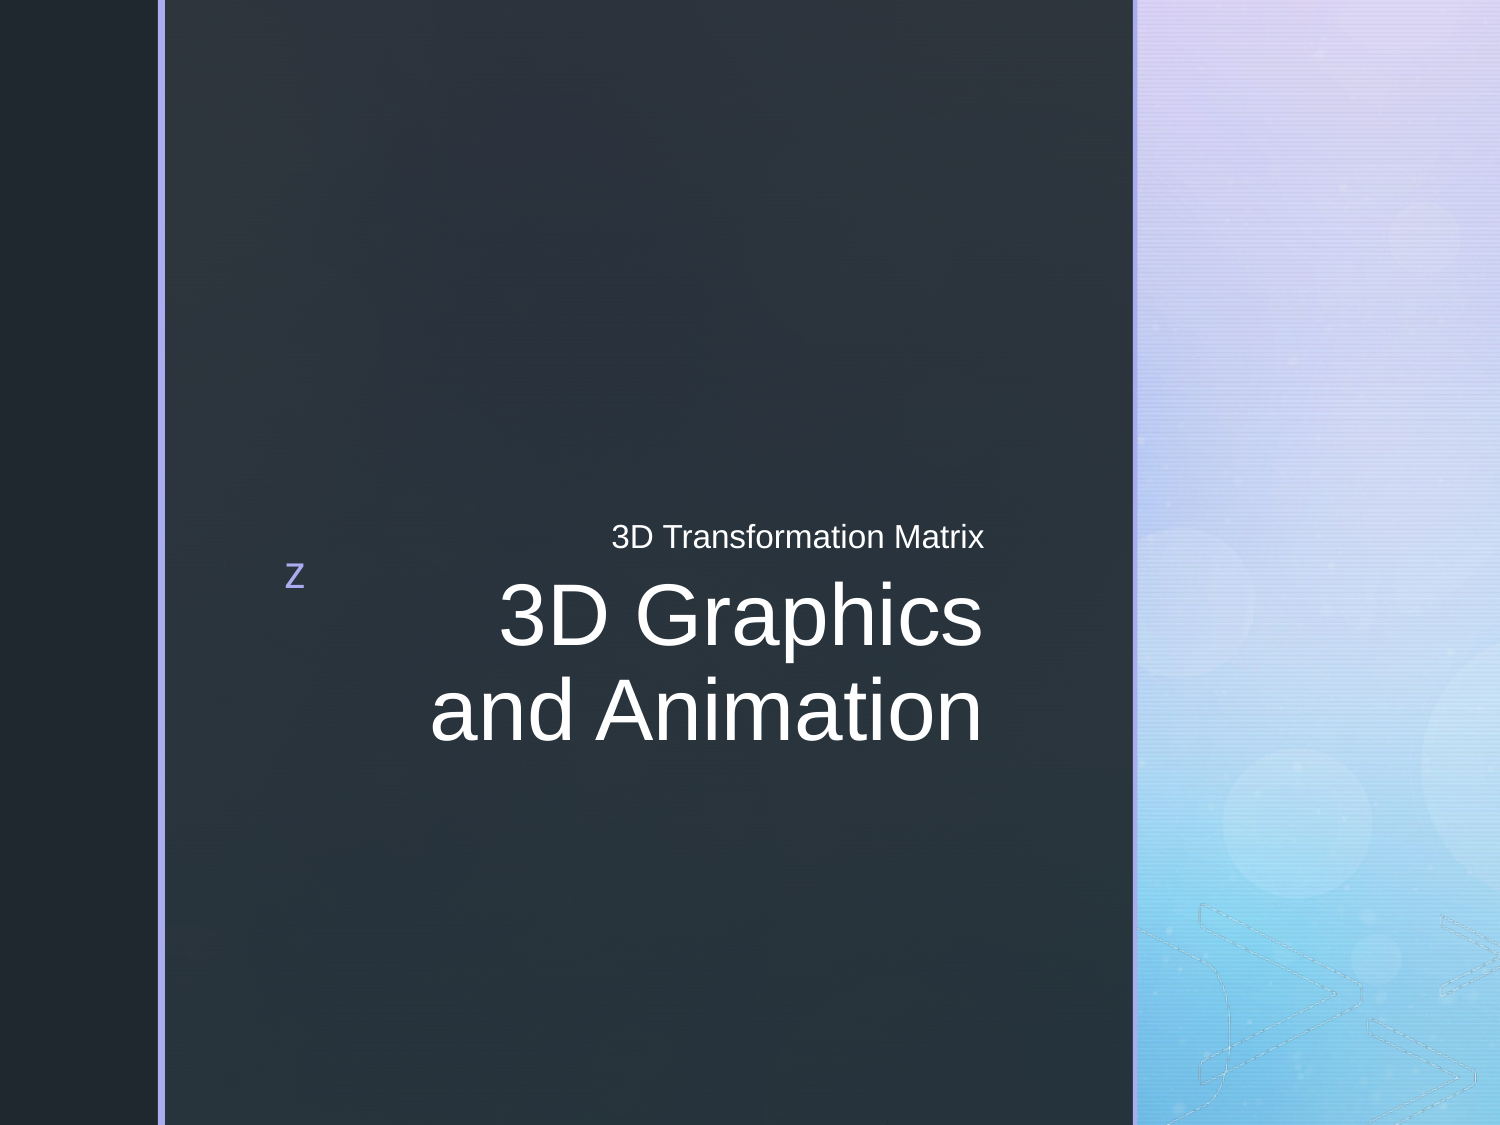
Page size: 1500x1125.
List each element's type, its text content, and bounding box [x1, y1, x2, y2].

subtitle 3D Transformation Matrix [349, 372, 1001, 563]
title 3D Graphics and Animation [321, 562, 1001, 935]
picture [1138, 0, 1500, 1125]
